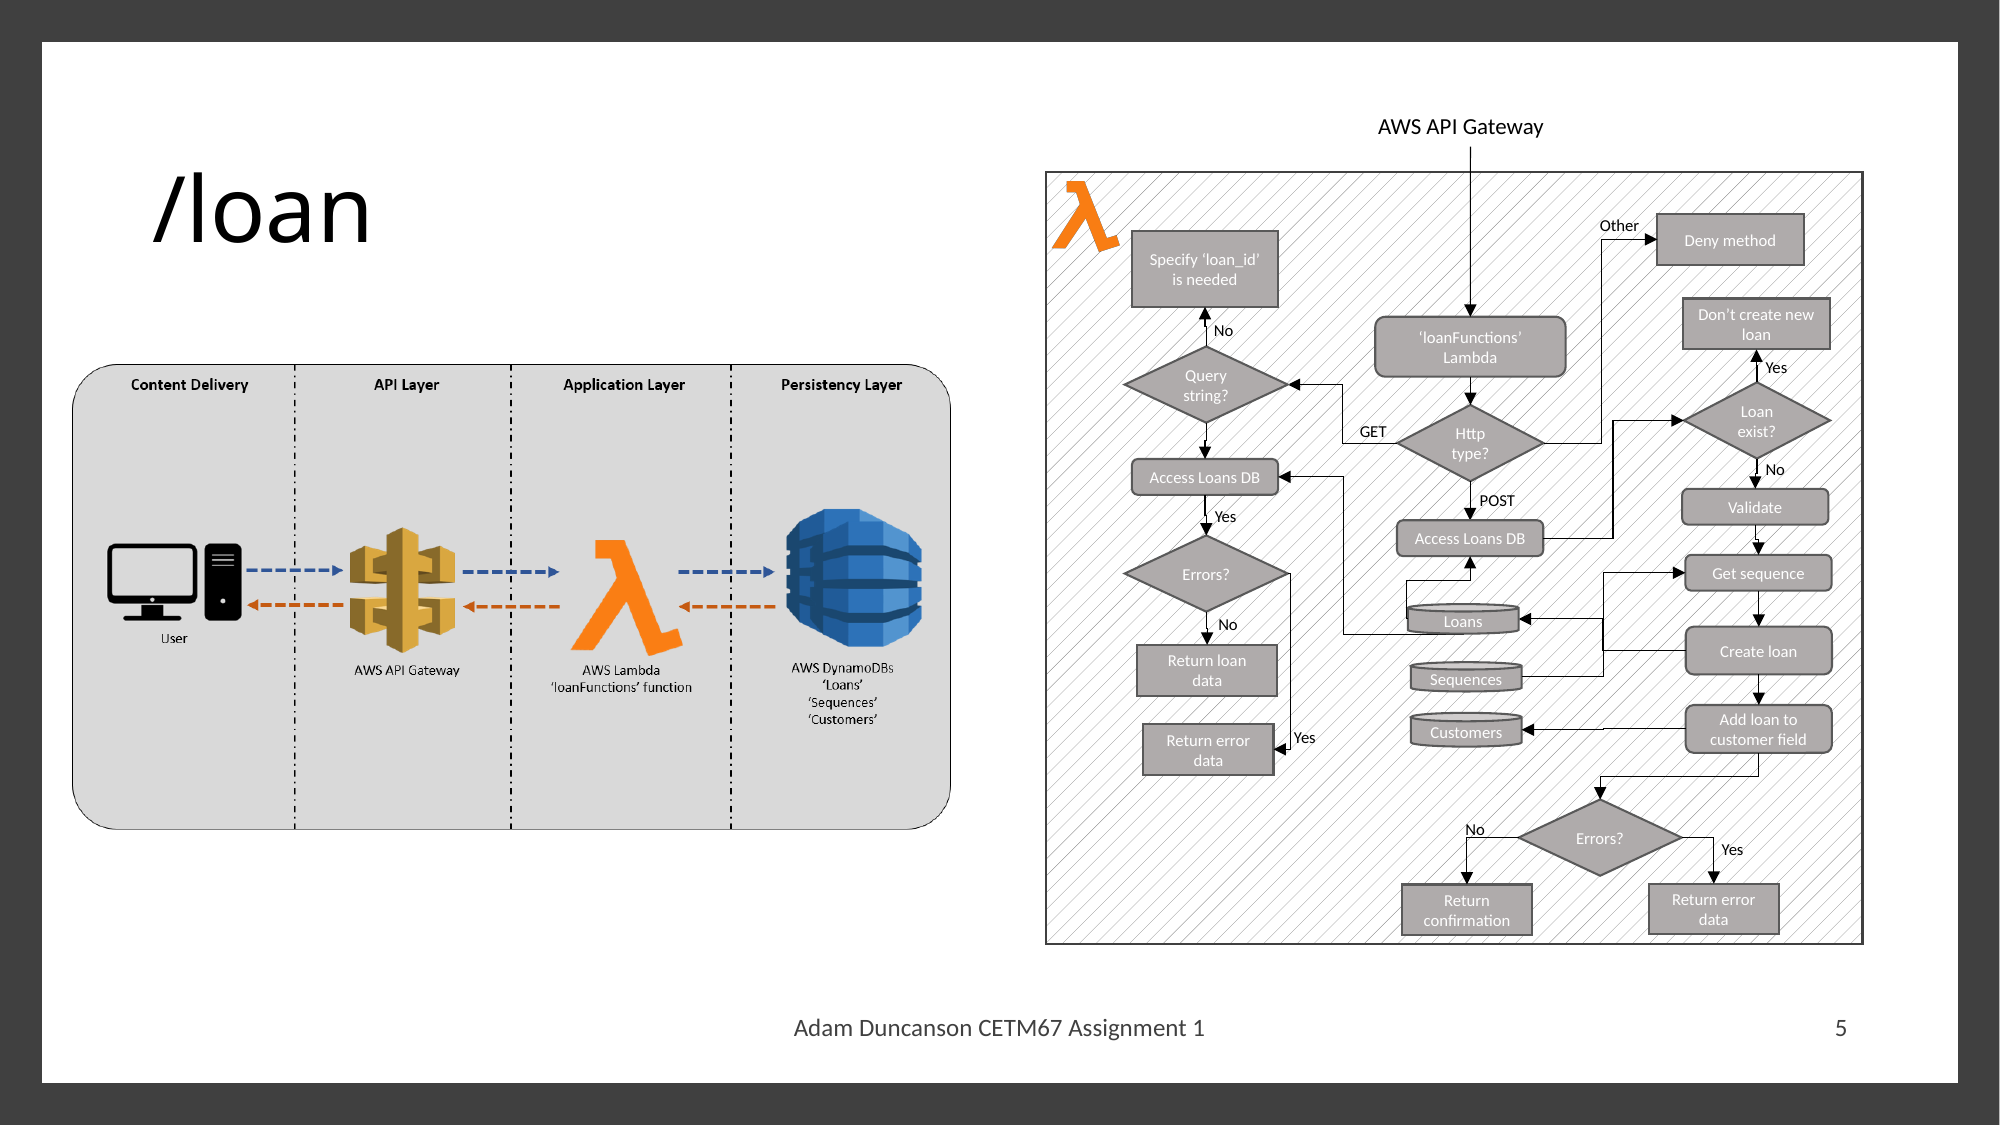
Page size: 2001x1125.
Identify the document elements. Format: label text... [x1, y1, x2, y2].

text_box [1543, 420, 1684, 539]
text_box Return confirmation [1401, 883, 1533, 936]
footer Adam Duncanson CETM67 Assignment 1 [662, 996, 1338, 1057]
text_box ‘loanFunctions’ Lambda [1374, 315, 1543, 378]
text_box Query string? [1122, 348, 1289, 424]
text_box Loans [1406, 603, 1520, 635]
text_box Yes [1200, 498, 1204, 514]
text_box No [1203, 605, 1259, 641]
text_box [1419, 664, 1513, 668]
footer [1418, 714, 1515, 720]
title /loan [137, 103, 1863, 322]
text_box [1045, 171, 1864, 945]
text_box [1741, 538, 1772, 542]
text_box GET [1344, 413, 1408, 448]
text_box AWS API Gateway [1363, 104, 1578, 147]
text_box Loan exist? [1683, 384, 1833, 457]
text_box Add loan to customer field [1703, 703, 1833, 754]
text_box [1681, 837, 1714, 884]
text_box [1521, 572, 1686, 618]
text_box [1442, 576, 1491, 584]
text_box No [1199, 312, 1255, 348]
text_box Yes [1750, 349, 1807, 385]
picture [72, 364, 953, 830]
text_box Yes [1206, 498, 1256, 533]
text_box Deny method [1658, 213, 1805, 266]
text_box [1273, 573, 1288, 750]
text_box Http type? [1404, 404, 1543, 482]
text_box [1466, 837, 1519, 885]
text_box Get sequence [1684, 553, 1833, 592]
text_box Other [1585, 207, 1658, 239]
text_box Specify ‘loan_id’ is needed [1131, 230, 1279, 308]
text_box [1518, 618, 1686, 651]
picture [1050, 181, 1120, 252]
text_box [1521, 651, 1686, 677]
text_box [1287, 384, 1398, 444]
text_box POST [1464, 482, 1534, 518]
text_box No [1750, 451, 1807, 487]
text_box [1656, 696, 1703, 856]
text_box Yes [1279, 719, 1335, 755]
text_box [1543, 239, 1658, 420]
text_box Return loan data [1136, 644, 1273, 697]
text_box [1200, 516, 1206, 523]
text_box Validate [1684, 487, 1830, 526]
slide_number 5 [1412, 996, 1863, 1057]
text_box Access Loans DB [1408, 519, 1545, 558]
text_box Errors? [1517, 798, 1656, 877]
text_box [52, 51, 1948, 1073]
text_box Return error data [1648, 883, 1780, 935]
text_box Don’t create new loan [1682, 297, 1831, 350]
text_box Sequences [1408, 661, 1523, 693]
text_box Create loan [1686, 625, 1834, 676]
text_box Access Loans DB [1130, 457, 1280, 496]
text_box Yes [1706, 830, 1763, 866]
text_box No [1450, 811, 1507, 847]
text_box Customers [1408, 711, 1523, 748]
text_box Errors? [1122, 534, 1278, 612]
text_box [0, 0, 2000, 1125]
text_box Return error data [1142, 723, 1275, 776]
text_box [1278, 476, 1408, 619]
